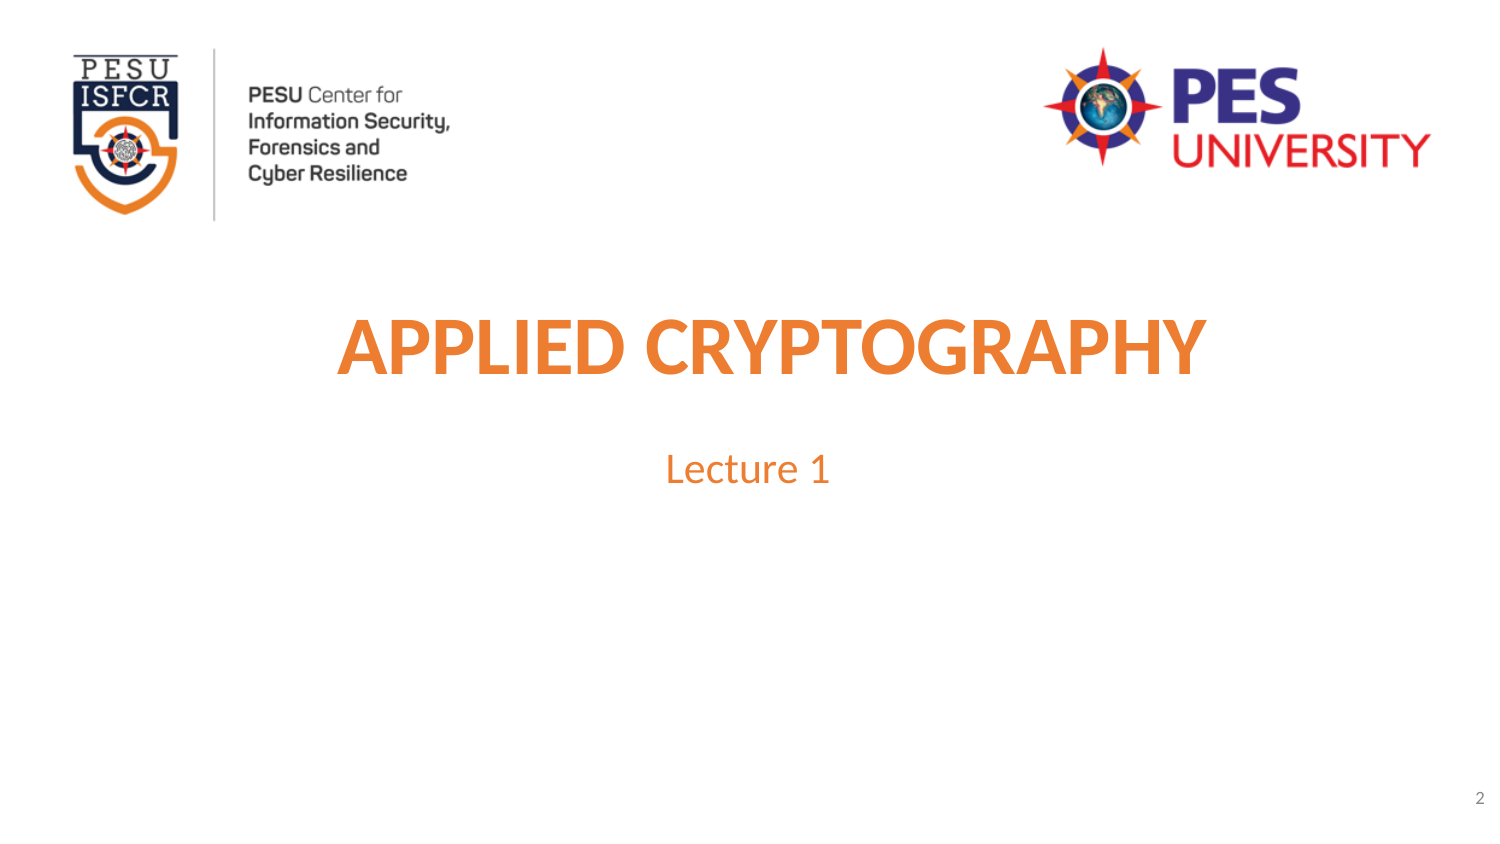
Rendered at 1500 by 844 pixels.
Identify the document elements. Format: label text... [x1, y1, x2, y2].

text_box Lecture 1 [650, 438, 907, 496]
text_box APPLIED CRYPTOGRAPHY [322, 288, 1232, 399]
slide_number 2 [1409, 764, 1500, 830]
picture [0, 1, 1500, 280]
